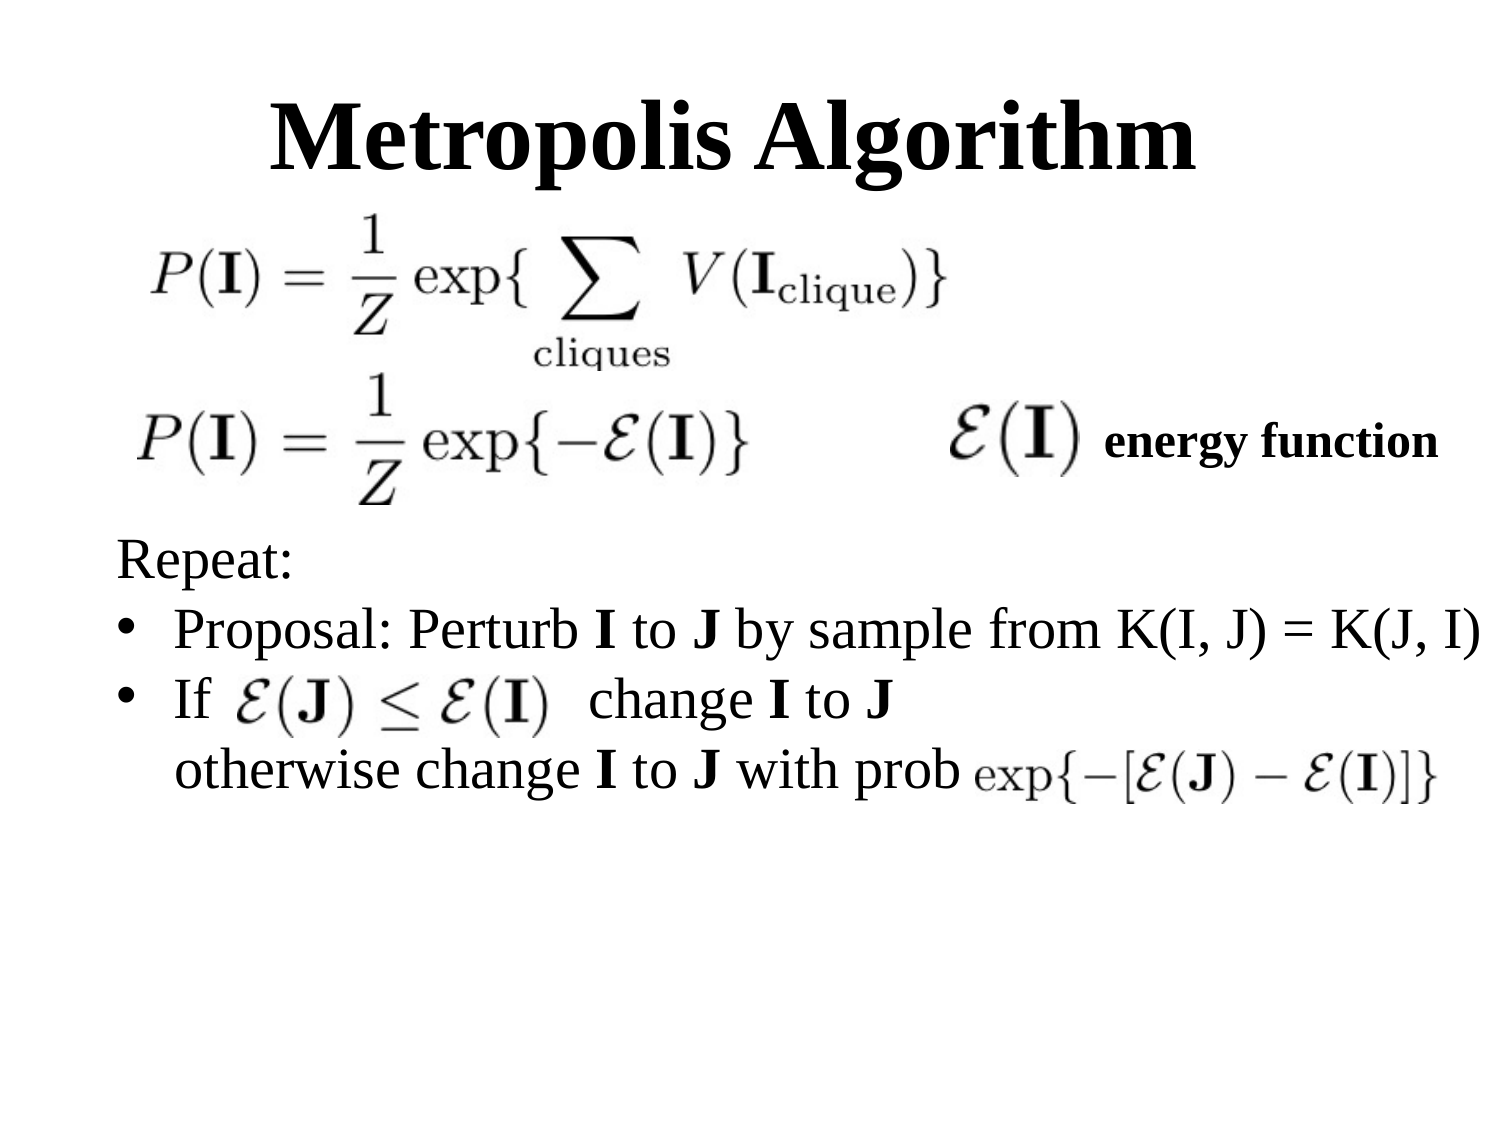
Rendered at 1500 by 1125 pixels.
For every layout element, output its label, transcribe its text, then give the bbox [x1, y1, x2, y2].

text_box Repeat: Proposal: Perturb I to J by sample from K(I, J) = K(J, I) If change I to J otherwise change I to J with prob [102, 512, 1498, 878]
text_box energy function [1089, 399, 1454, 475]
text_box Metropolis Algorithm [254, 62, 1214, 198]
picture [974, 749, 1438, 805]
picture [949, 399, 1080, 478]
picture [137, 212, 951, 505]
picture [237, 674, 551, 738]
